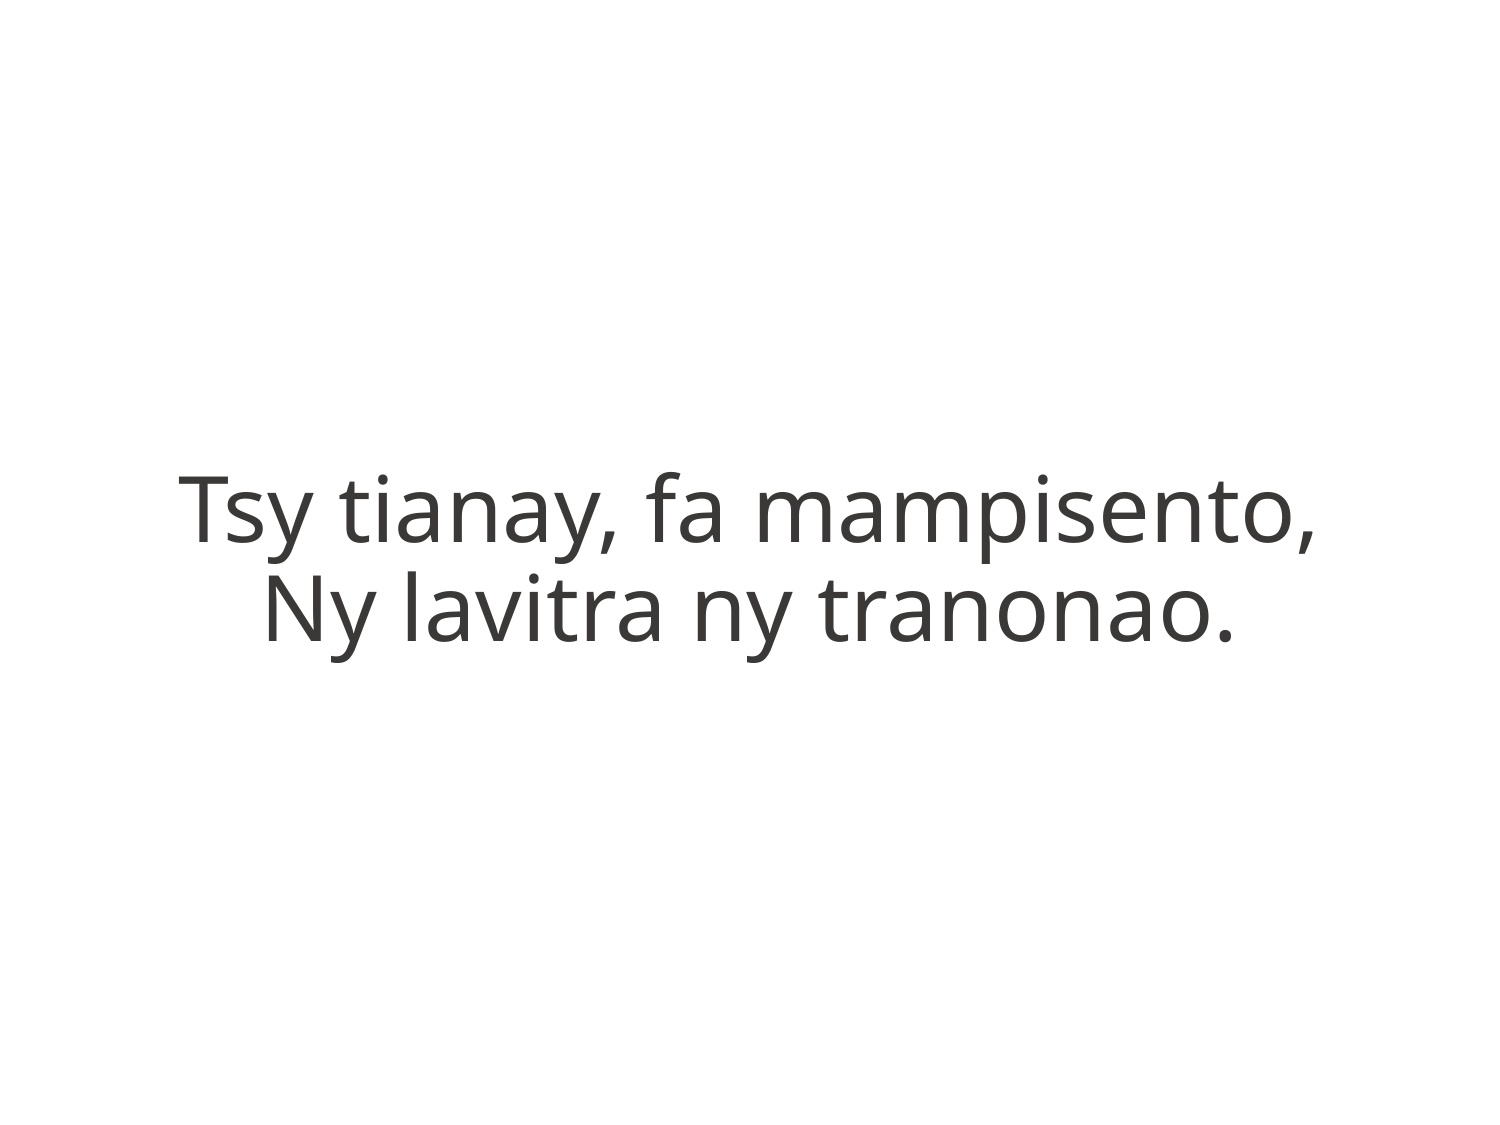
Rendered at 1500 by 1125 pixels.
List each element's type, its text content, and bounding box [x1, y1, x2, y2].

title Tsy tianay, fa mampisento, Ny lavitra ny tranonao. [103, 453, 1397, 672]
